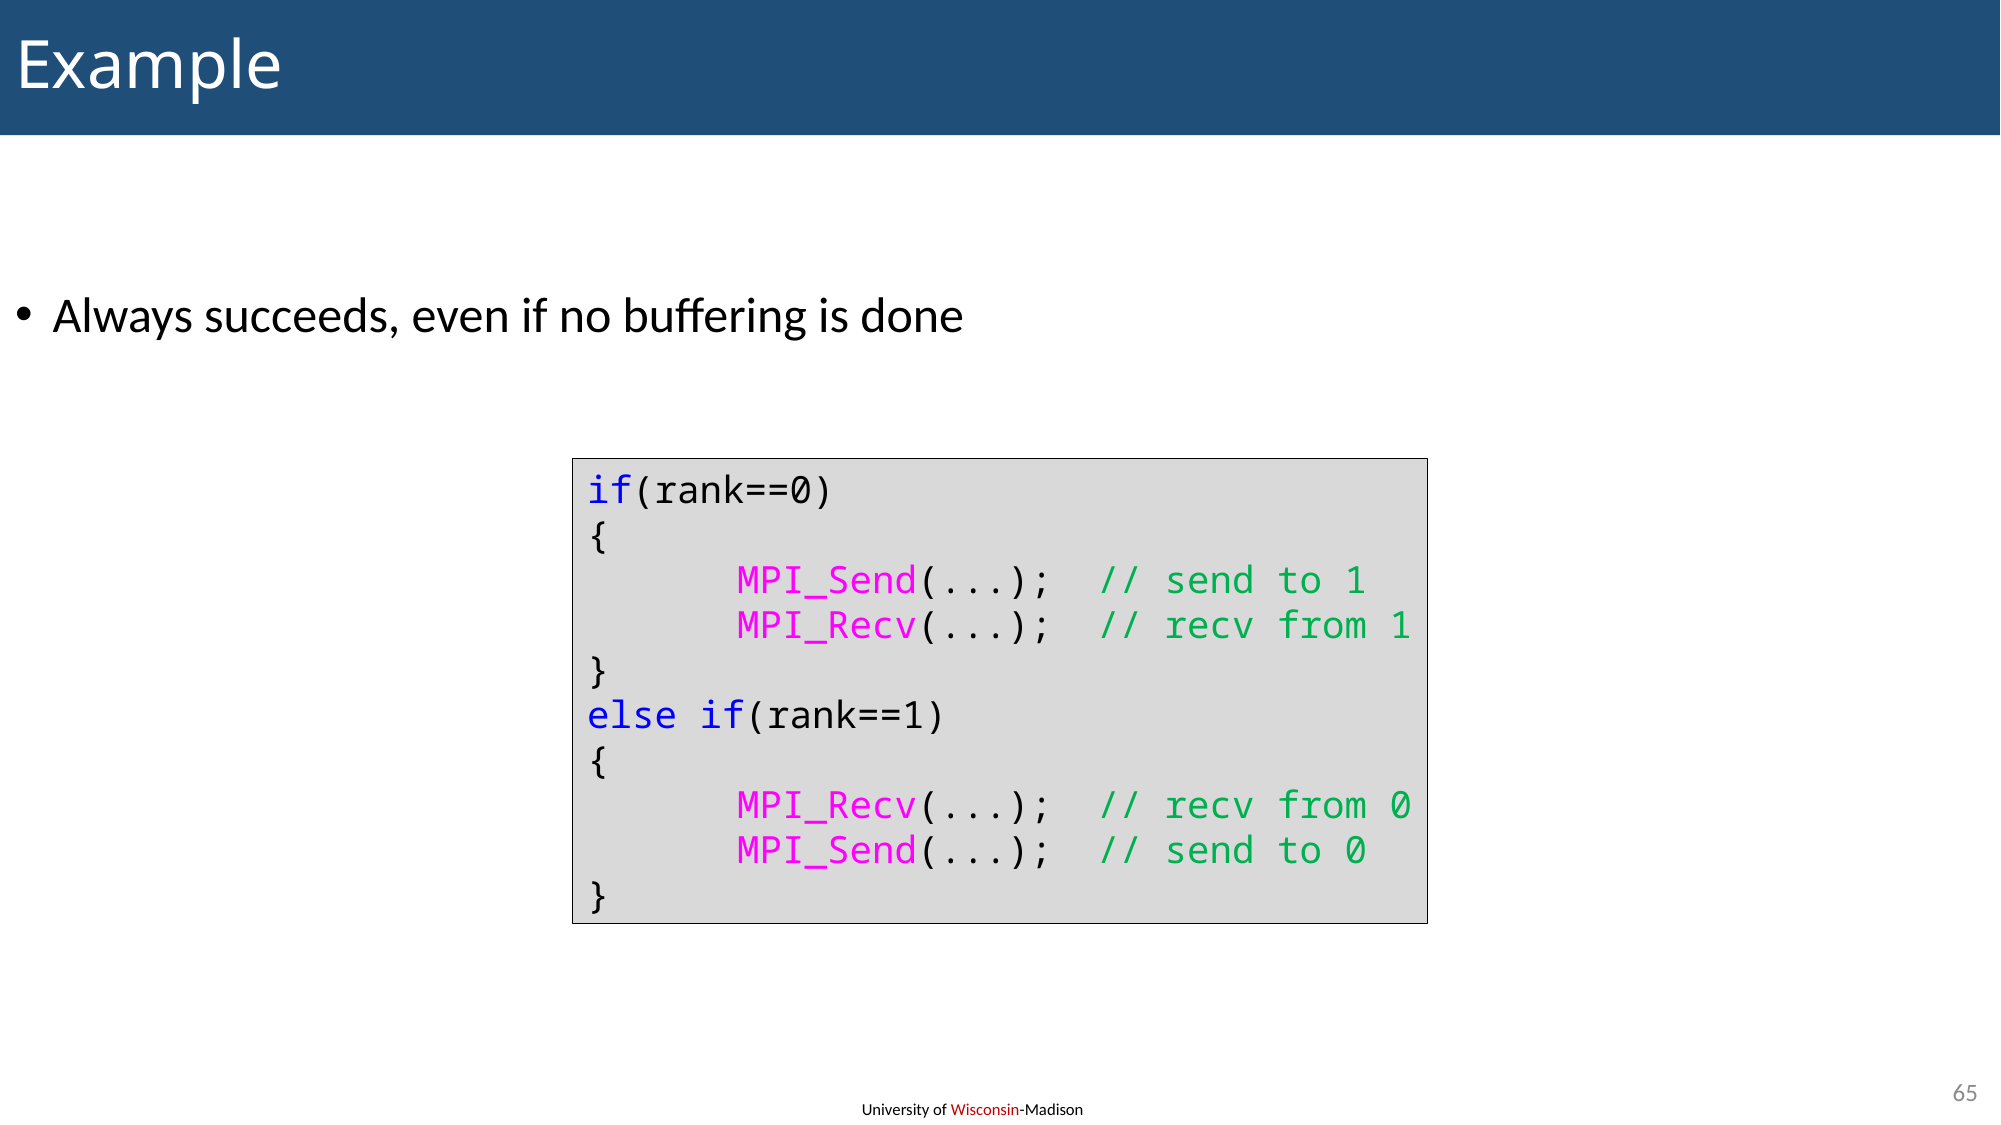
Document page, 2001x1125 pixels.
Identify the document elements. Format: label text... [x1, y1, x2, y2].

text_box if(rank==0) { MPI_Send(...); // send to 1 MPI_Recv(...); // recv from 1 } else if(rank==1) { MPI_Recv(...); // recv from 0 MPI_Send(...); // send to 0 } [572, 458, 1428, 924]
title Example [0, 0, 2000, 136]
list Always succeeds, even if no buffering is done [0, 282, 1350, 363]
slide_number 65 [1879, 1069, 1994, 1114]
